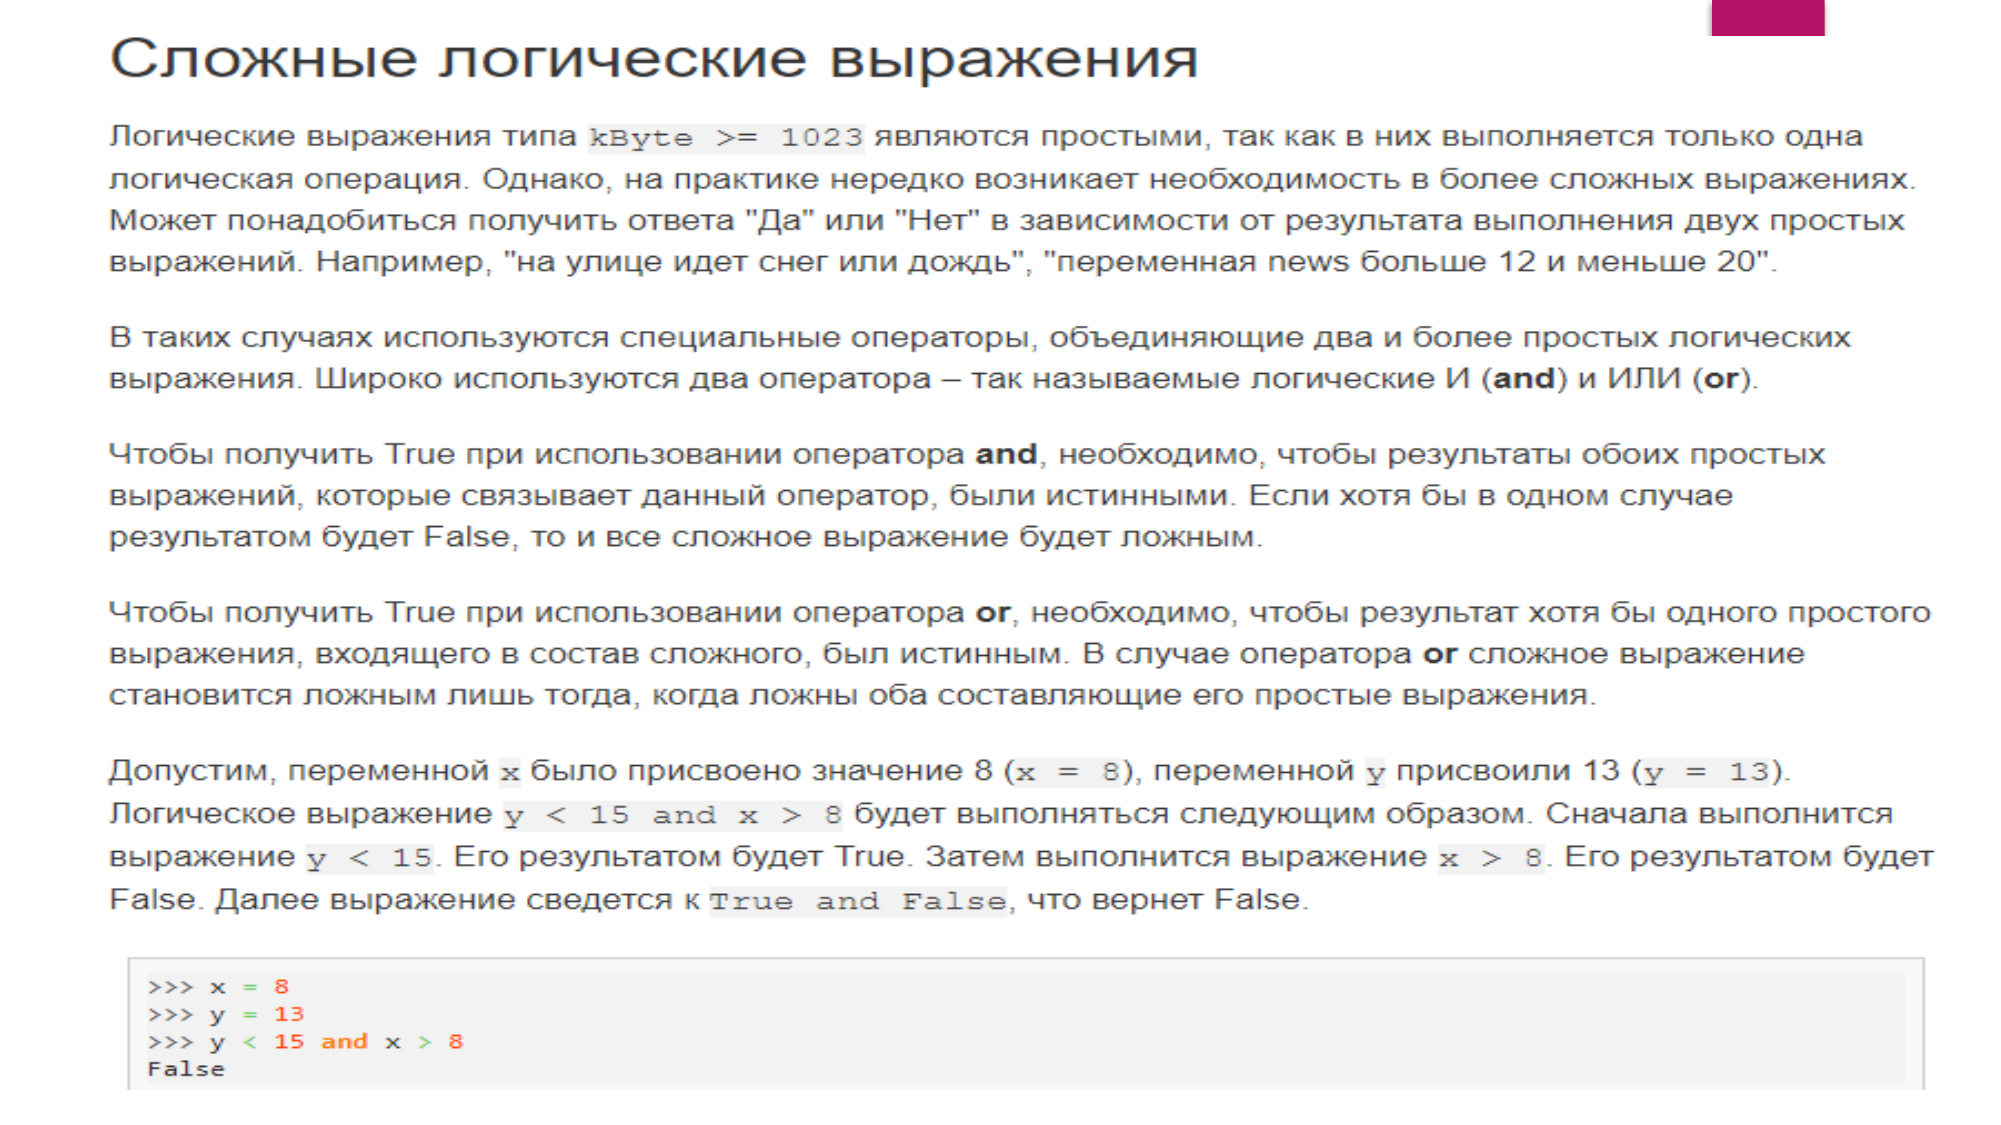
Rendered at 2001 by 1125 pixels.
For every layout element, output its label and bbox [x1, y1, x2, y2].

picture [66, 36, 1951, 1090]
